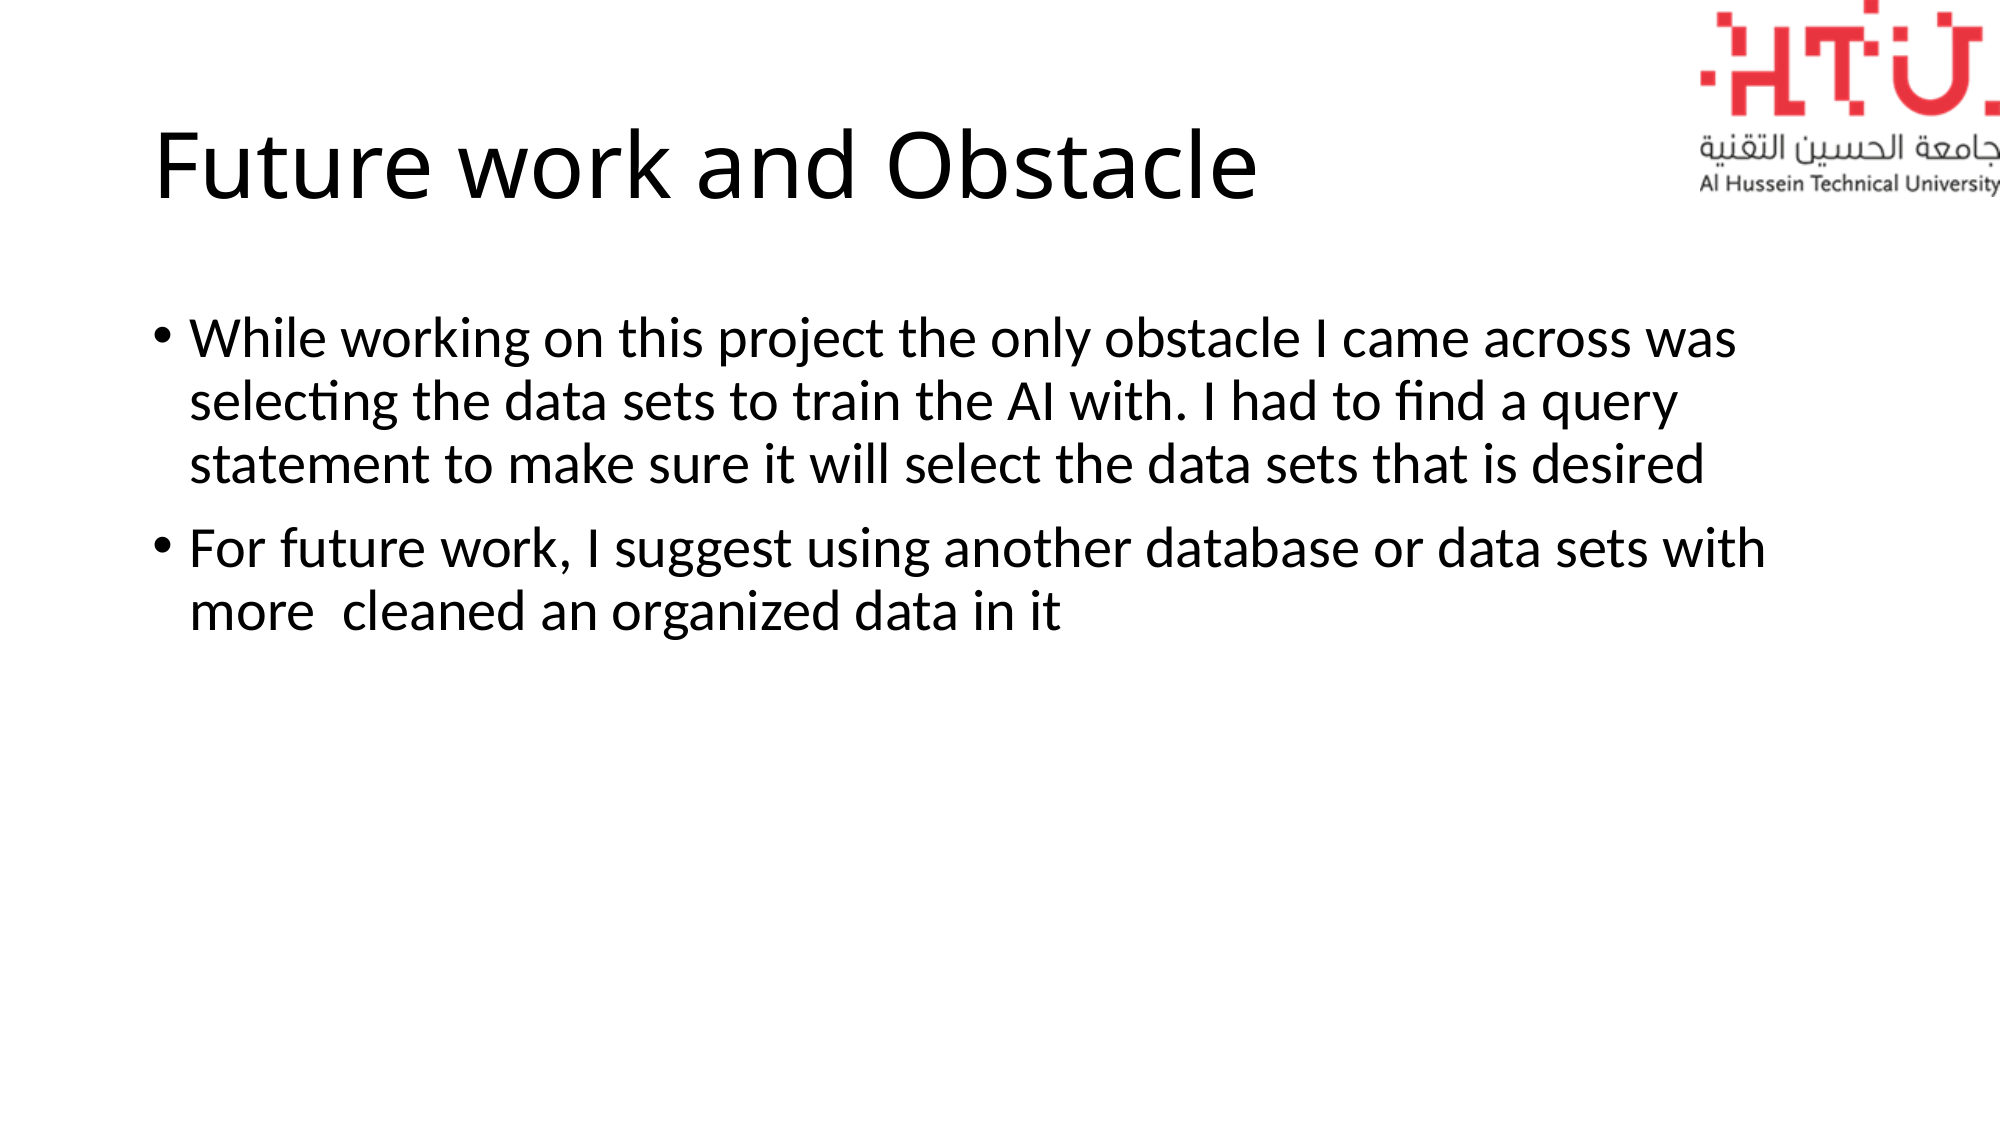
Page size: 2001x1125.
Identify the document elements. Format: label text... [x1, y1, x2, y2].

title Future work and Obstacle [137, 59, 1863, 278]
list While working on this project the only obstacle I came across was selecting the data sets to train the AI with. I had to find a query statement to make sure it will select the data sets that is desired For future work, I suggest using another database or data sets with more cleaned an organized data in it [137, 299, 1863, 1014]
picture [1699, 0, 2000, 197]
